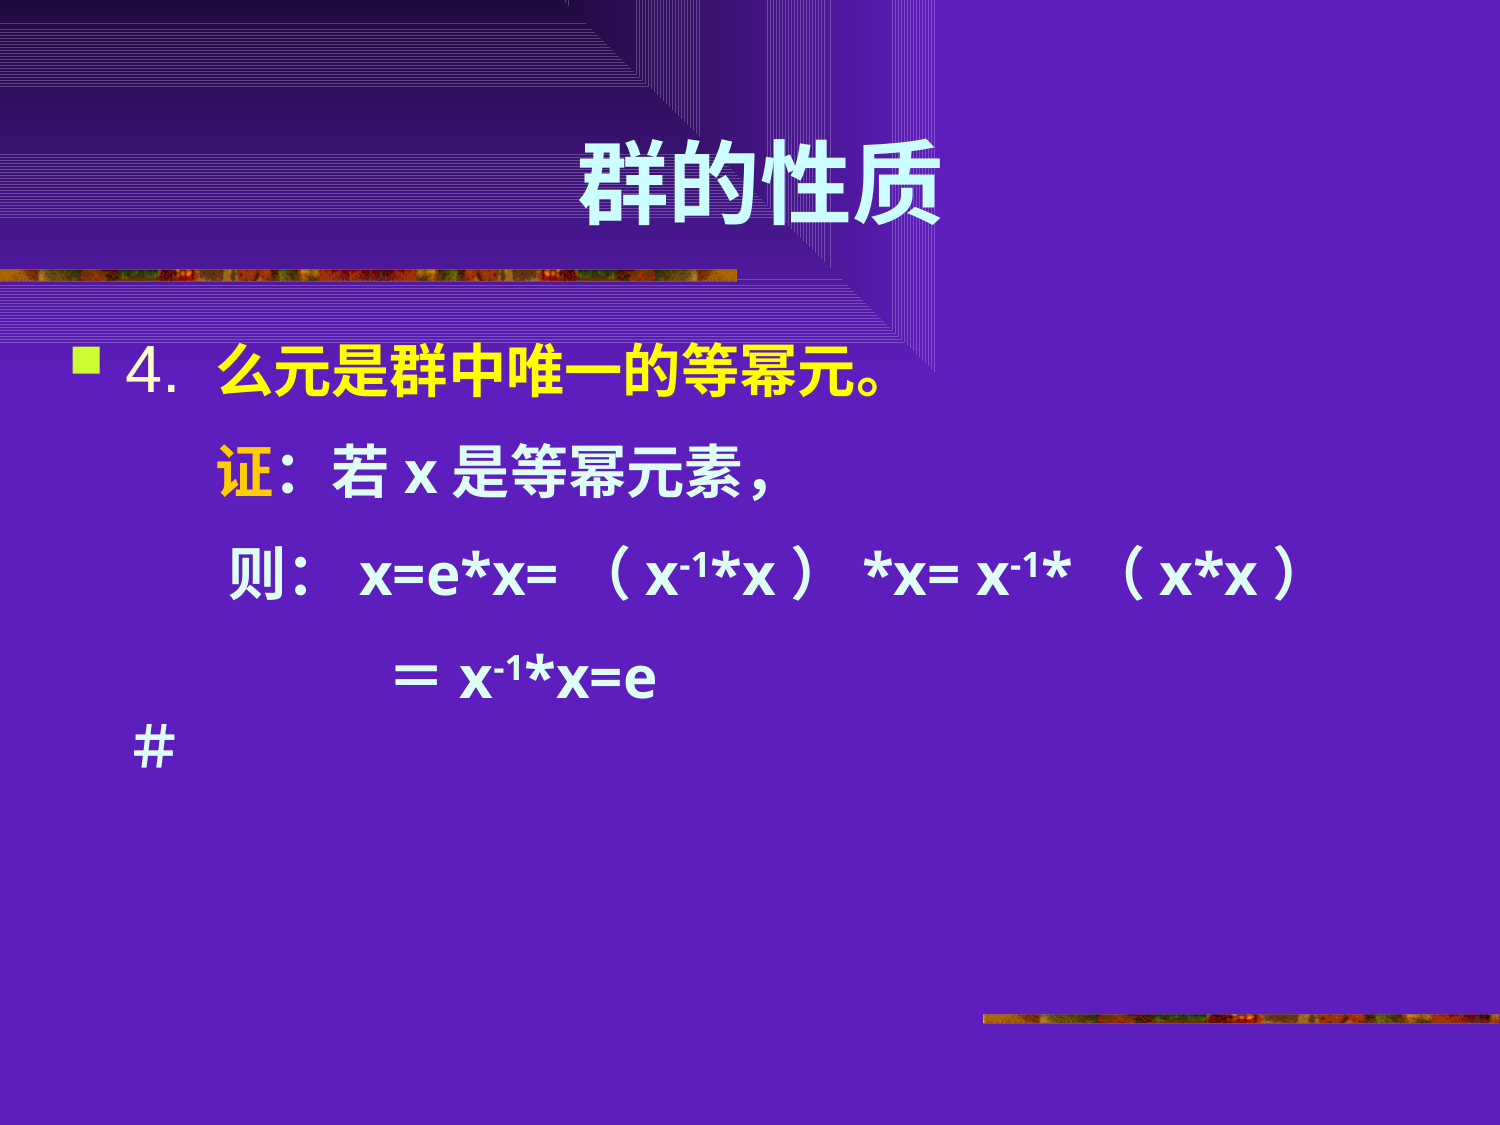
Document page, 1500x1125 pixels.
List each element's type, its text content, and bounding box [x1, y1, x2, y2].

picture [0, 268, 737, 285]
picture [983, 1013, 1500, 1026]
list 4. 么元是群中唯一的等幂元。 证：若x是等幂元素， 则：x=e*x=（x-1*x）*x= x-1*（x*x） ＝x-1*x=e ＃ [53, 318, 1401, 994]
title 群的性质 [52, 118, 1469, 244]
